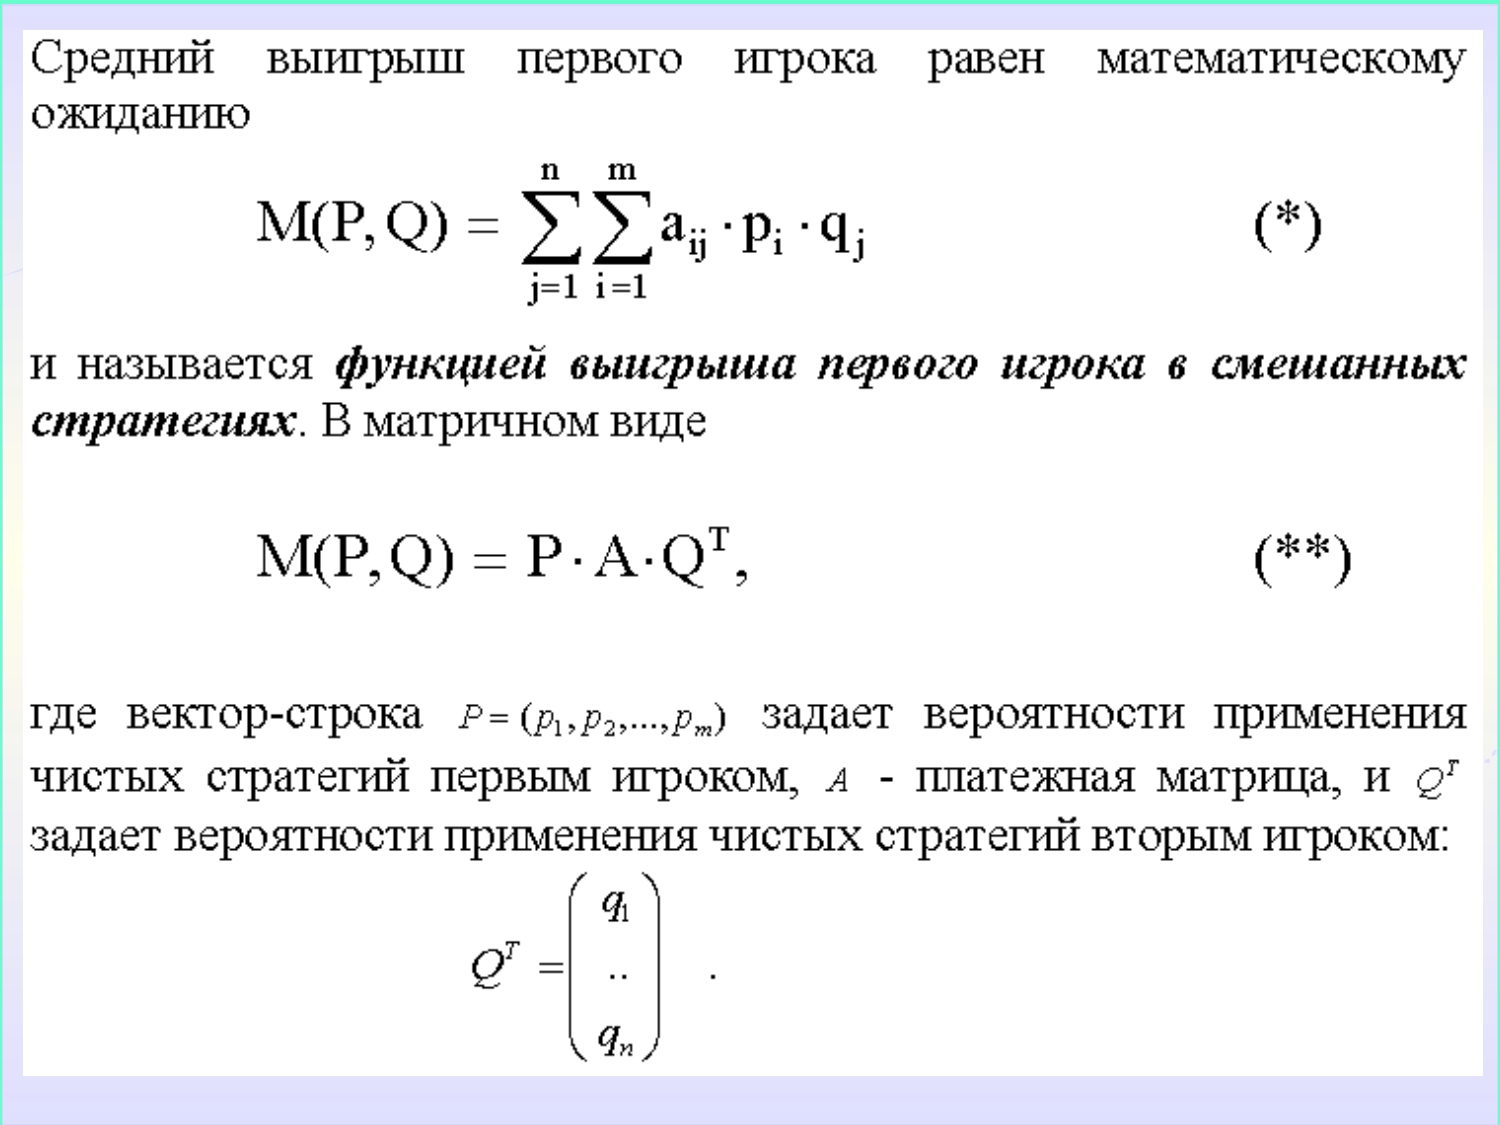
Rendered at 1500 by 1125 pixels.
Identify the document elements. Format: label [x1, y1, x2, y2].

text_box [23, 30, 1483, 1076]
text_box [0, 2, 1500, 1125]
